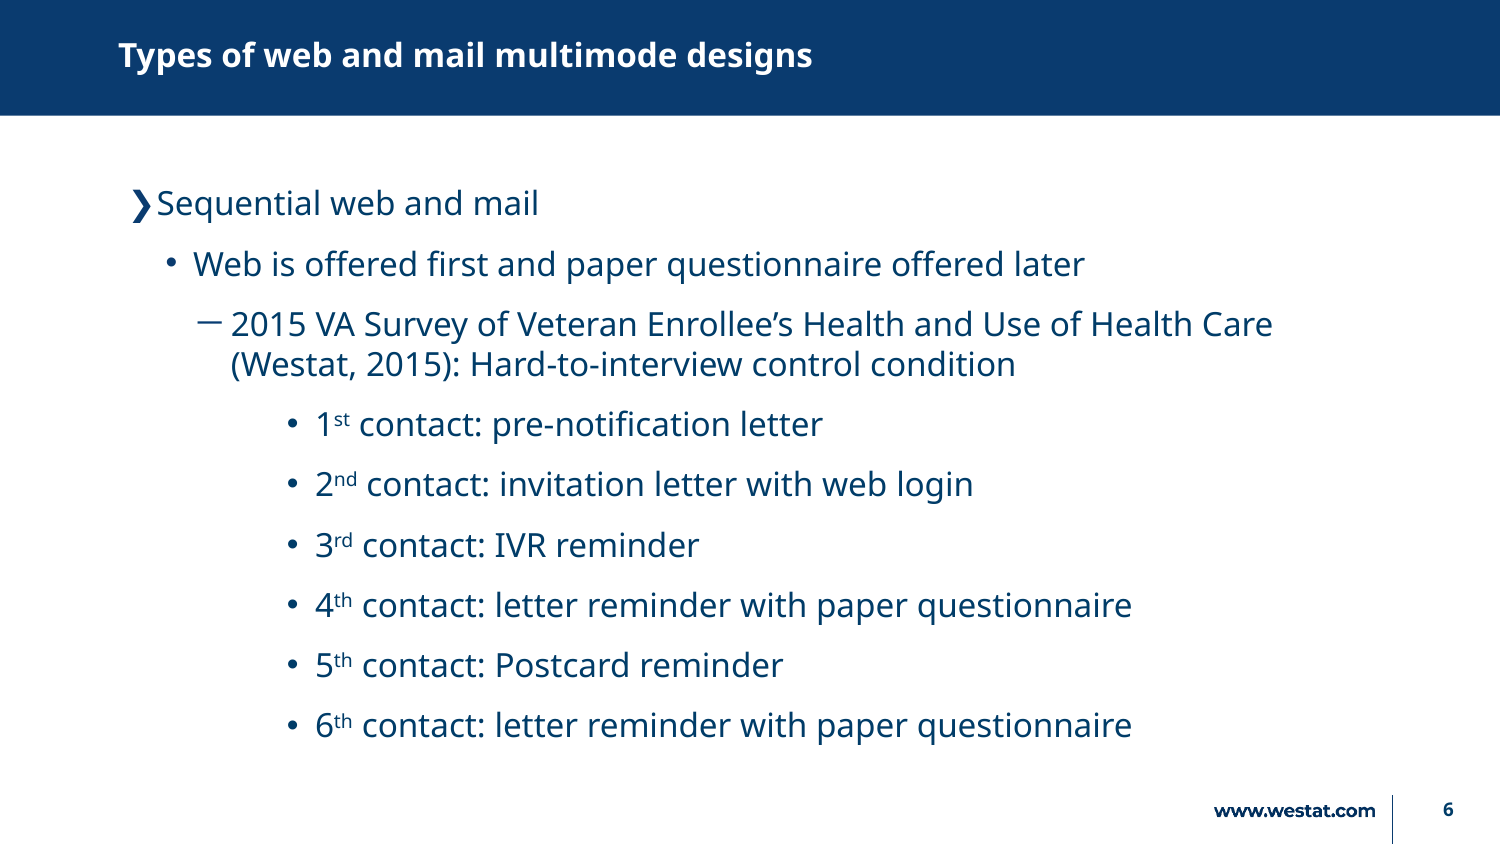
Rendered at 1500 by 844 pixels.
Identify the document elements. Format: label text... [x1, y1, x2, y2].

list Sequential web and mail Web is offered first and paper questionnaire offered later 2015 VA Survey of Veteran Enrollee’s Health and Use of Health Care (Westat, 2015): Hard-to-interview control condition 1st contact: pre-notification letter 2nd contact: invitation letter with web login 3rd contact: IVR reminder 4th contact: letter reminder with paper questionnaire 5th contact: Postcard reminder 6th contact: letter reminder with paper questionnaire [103, 173, 1397, 760]
slide_number 6 [1396, 788, 1500, 834]
picture [1206, 796, 1383, 825]
title Types of web and mail multimode designs [103, 0, 1326, 114]
